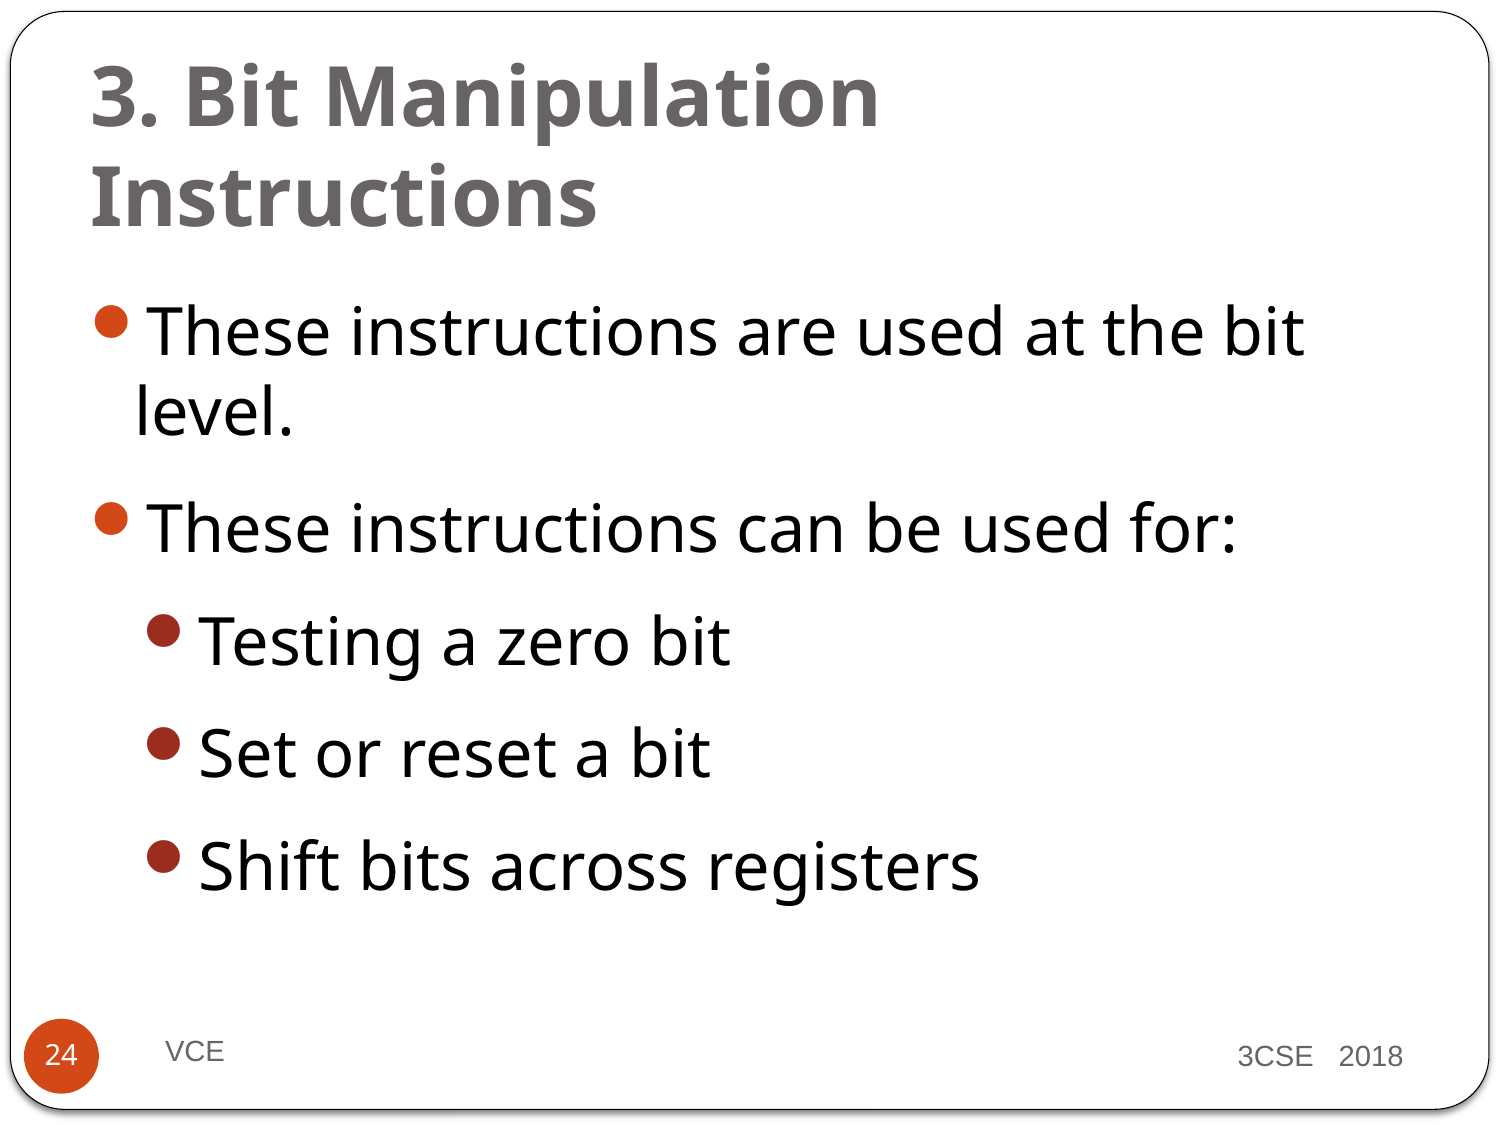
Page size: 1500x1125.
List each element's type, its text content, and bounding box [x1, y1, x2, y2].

slide_number 24 [23, 1018, 99, 1094]
title 3. Bit Manipulation Instructions [75, 115, 1425, 258]
list These instructions are used at the bit level. These instructions can be used for: Testing a zero bit Set or reset a bit Shift bits across registers [75, 281, 1425, 1038]
footer VCE [150, 1038, 800, 1088]
slide_number 3CSE 2018 [1012, 1038, 1419, 1094]
